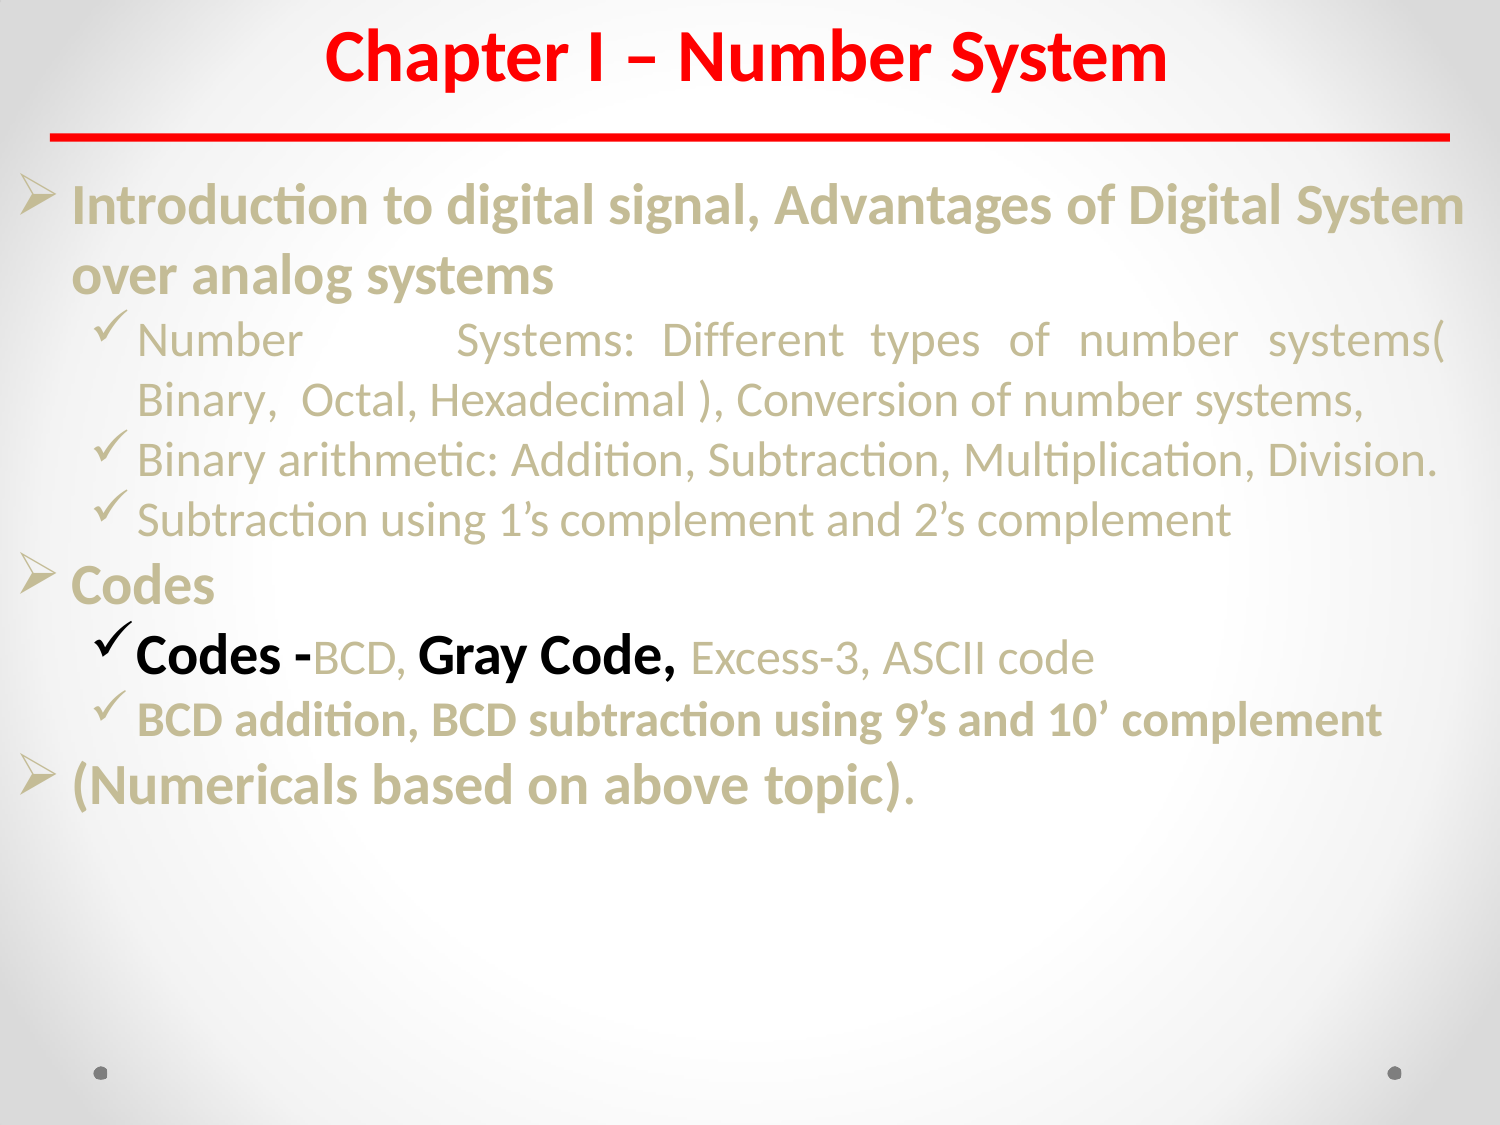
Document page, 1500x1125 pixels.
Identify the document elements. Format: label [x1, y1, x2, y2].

picture [0, 0, 1500, 1125]
title [323, 138, 1177, 164]
text_box [12, 164, 1488, 817]
title [323, 4, 1177, 137]
